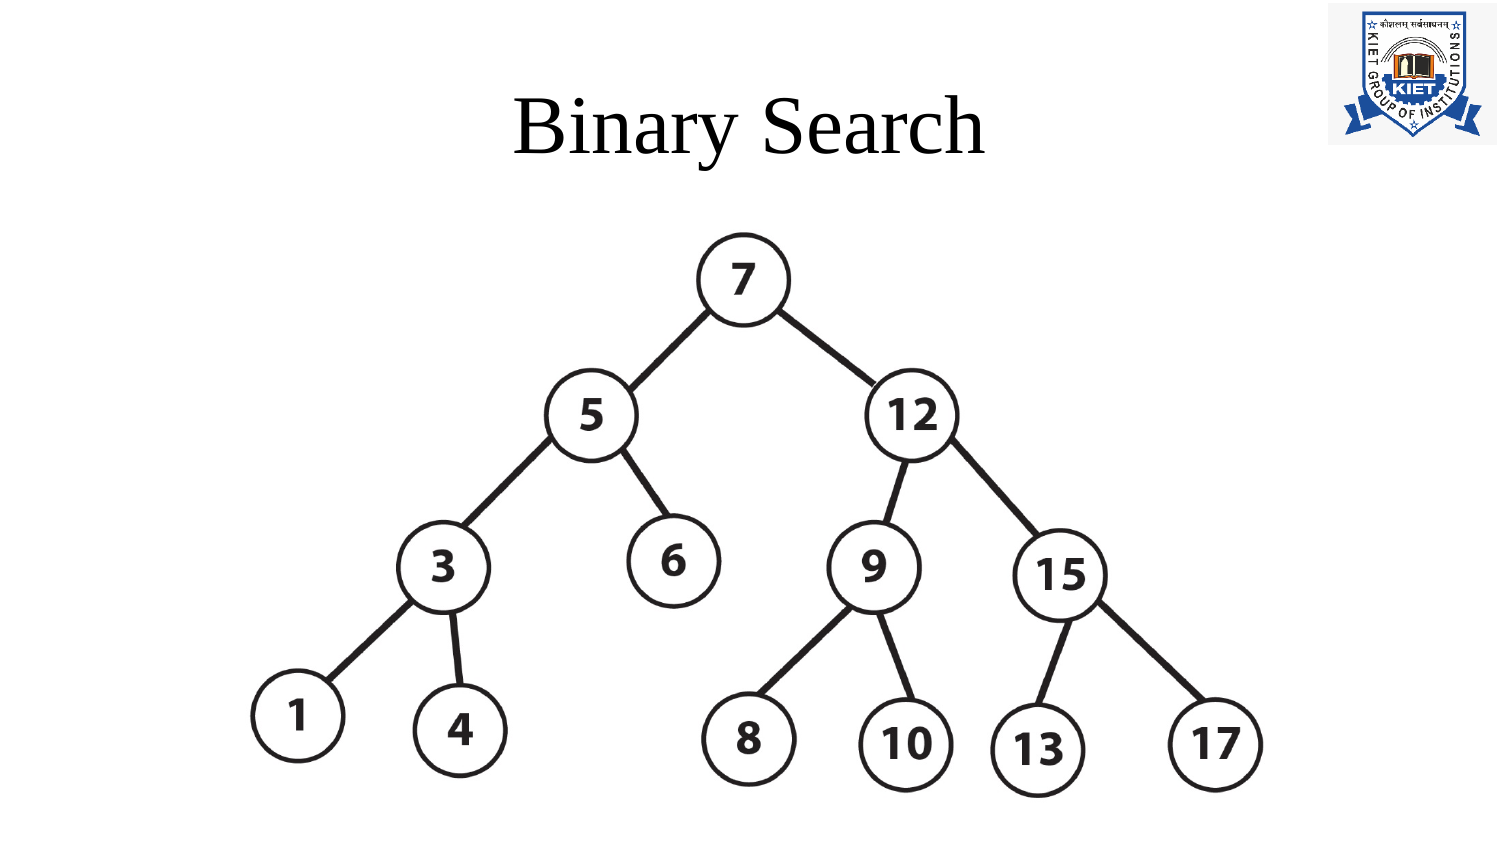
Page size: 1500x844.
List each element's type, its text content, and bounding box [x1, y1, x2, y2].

picture [207, 207, 1293, 819]
title Binary Search [103, 44, 1397, 208]
picture [1328, 3, 1497, 145]
